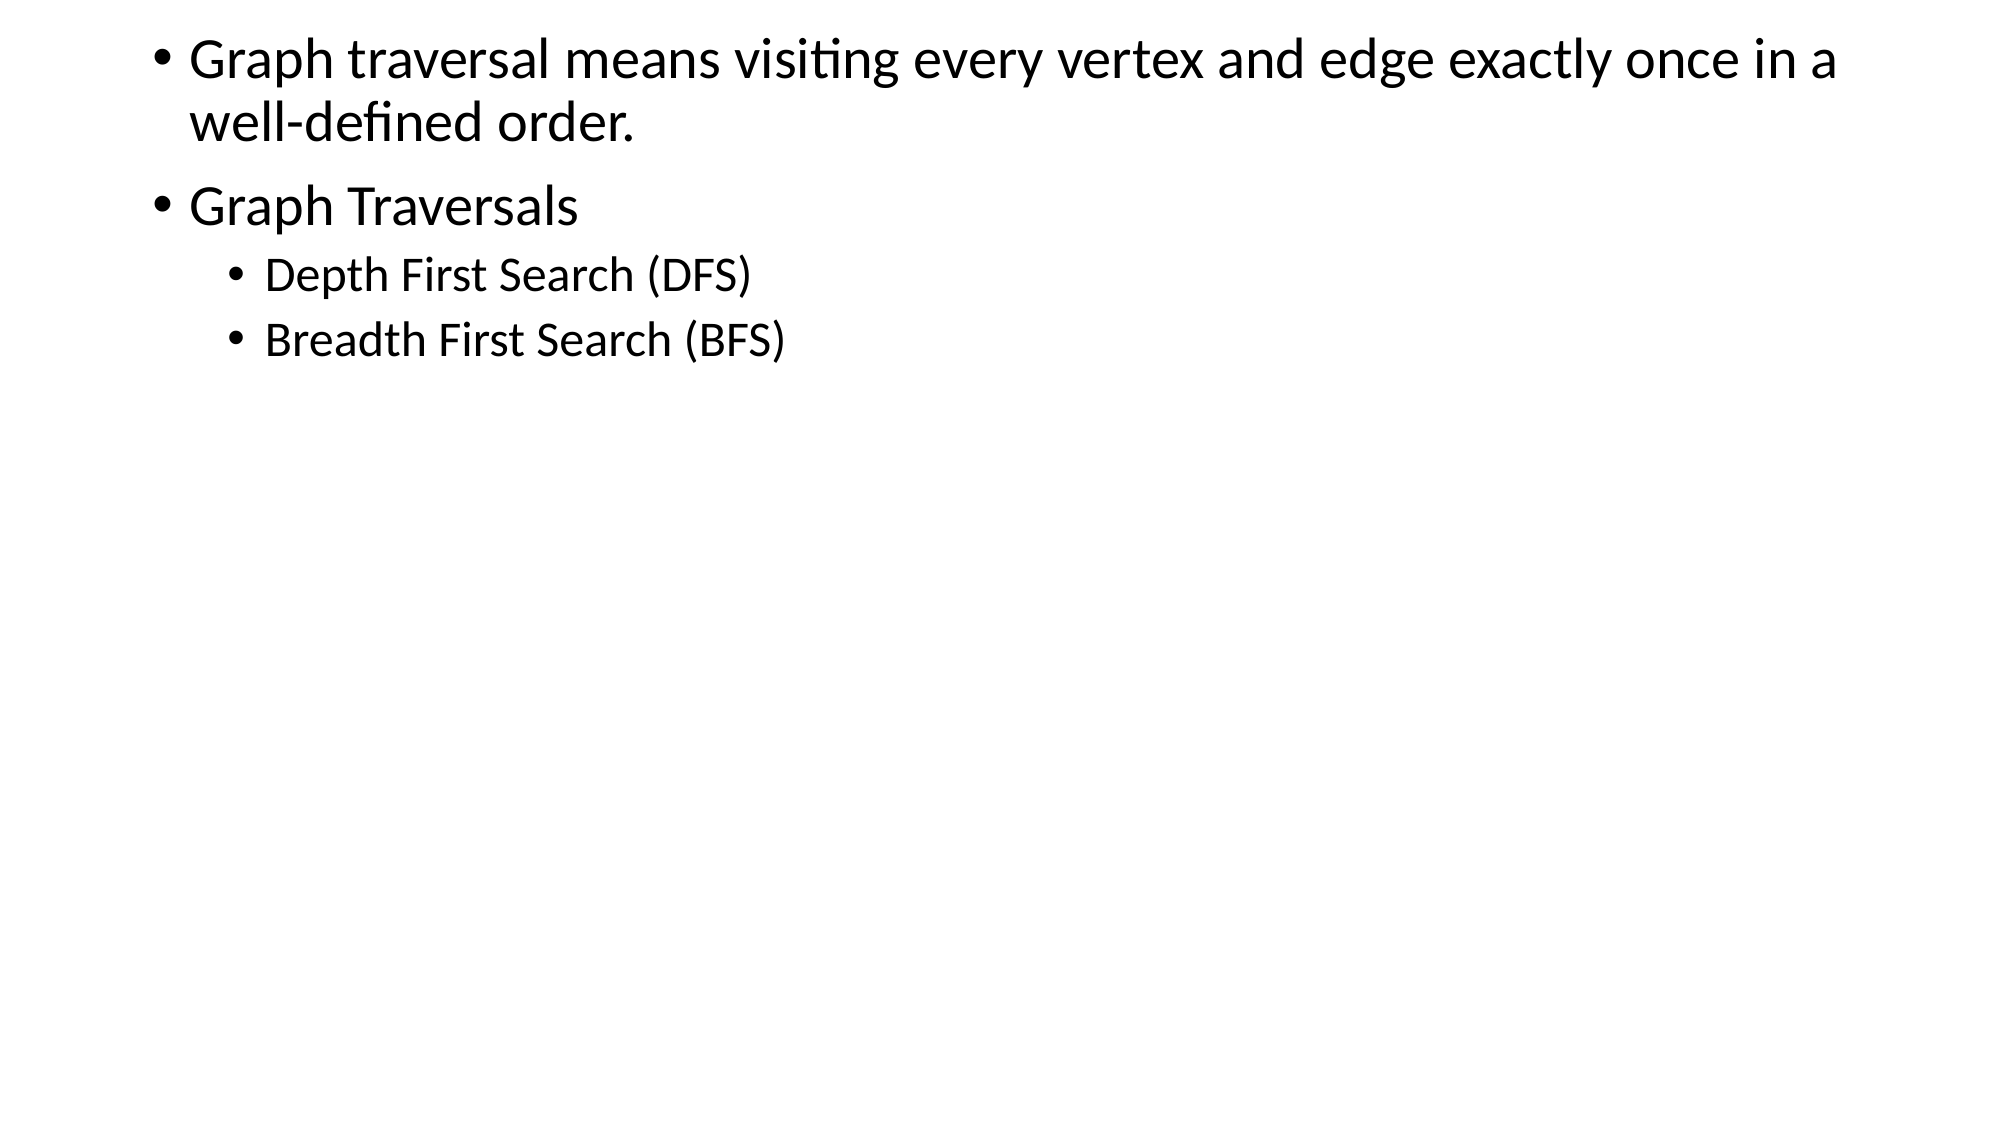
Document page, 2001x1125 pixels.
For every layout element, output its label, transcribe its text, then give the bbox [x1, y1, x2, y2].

list Graph traversal means visiting every vertex and edge exactly once in a well-defined order. Graph Traversals Depth First Search (DFS) Breadth First Search (BFS) [137, 21, 1863, 1014]
